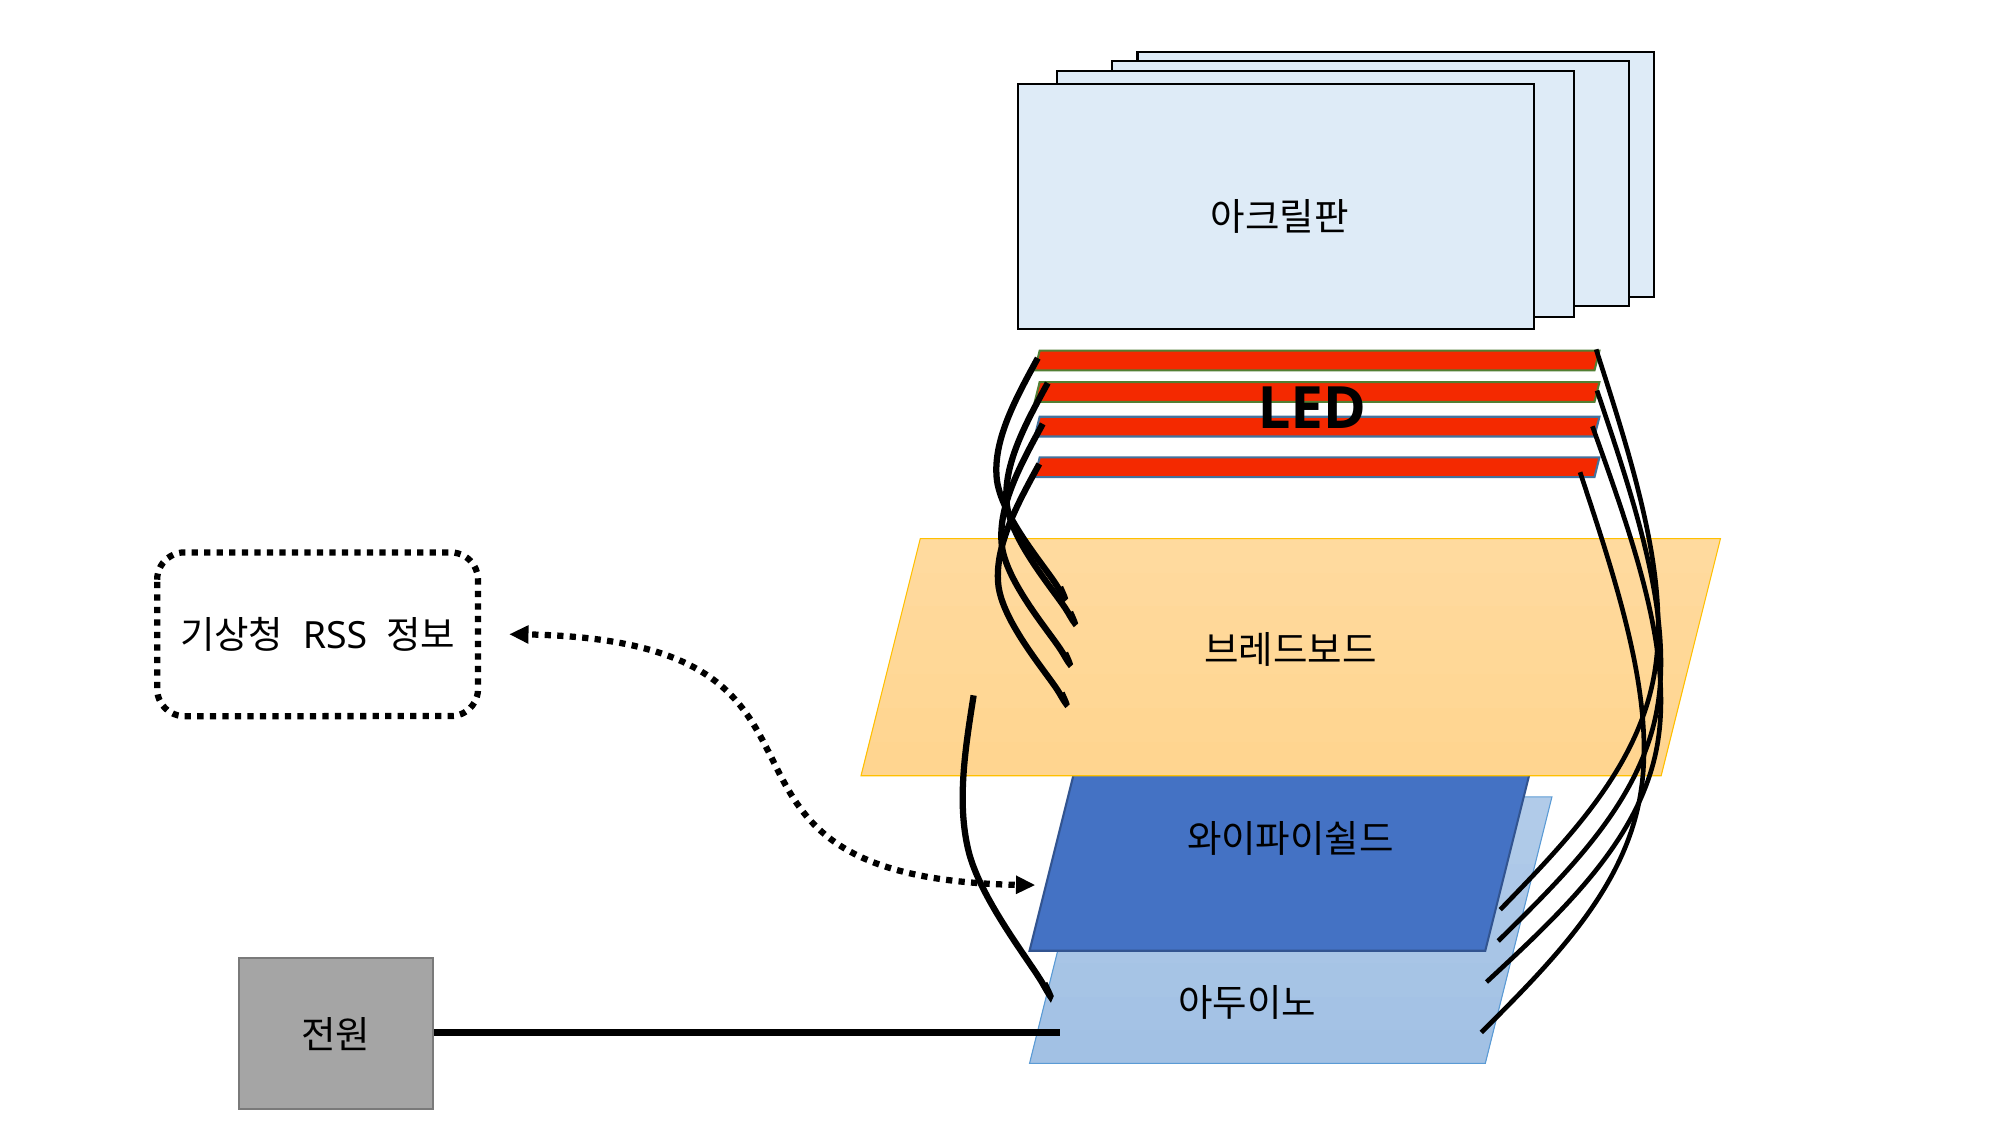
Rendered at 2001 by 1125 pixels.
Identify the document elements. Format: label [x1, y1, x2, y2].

text_box [157, 52, 1721, 1110]
